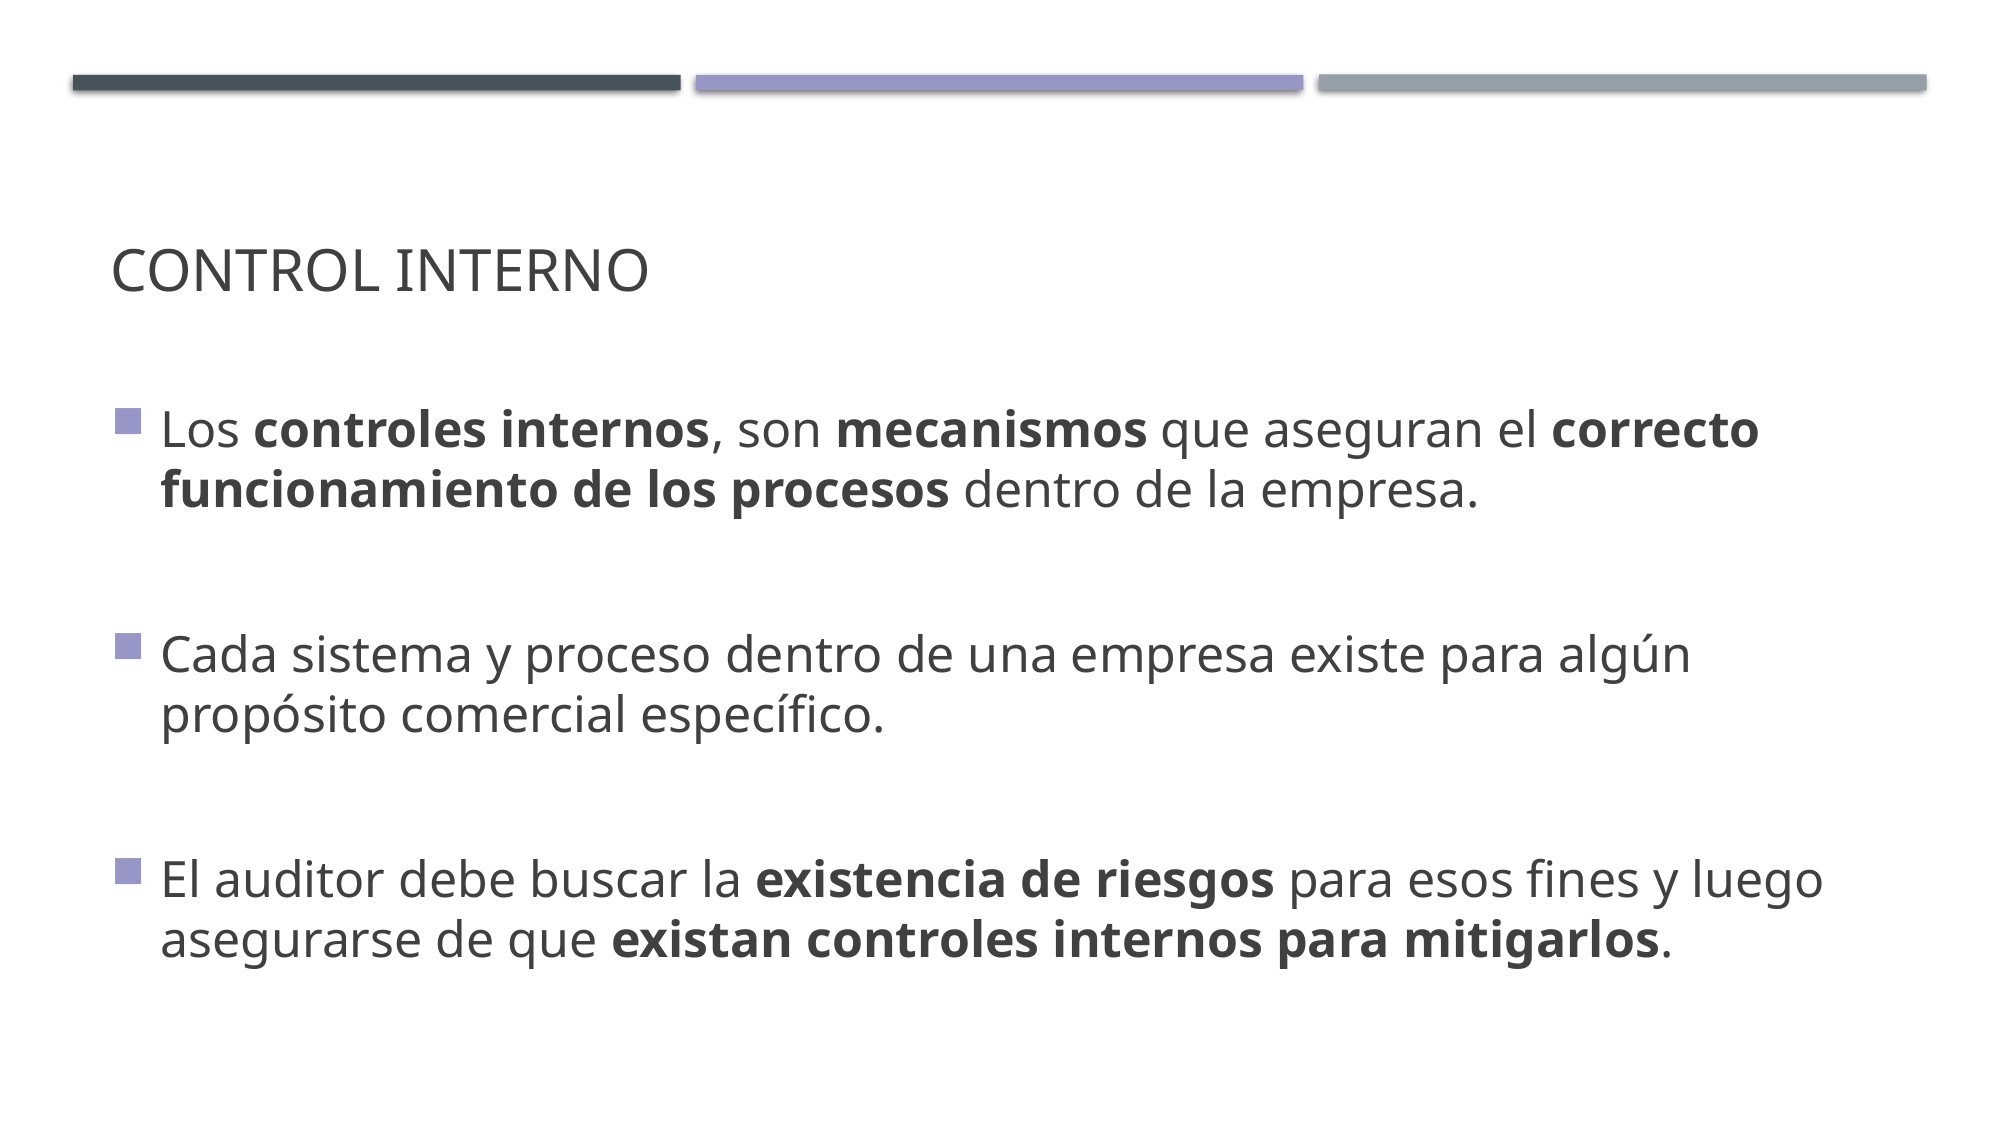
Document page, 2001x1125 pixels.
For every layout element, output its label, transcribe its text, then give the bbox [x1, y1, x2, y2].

title Control Interno [95, 115, 1905, 311]
list Los controles internos, son mecanismos que aseguran el correcto funcionamiento de los procesos dentro de la empresa. Cada sistema y proceso dentro de una empresa existe para algún propósito comercial específico. El auditor debe buscar la existencia de riesgos para esos fines y luego asegurarse de que existan controles internos para mitigarlos. [95, 383, 1905, 981]
